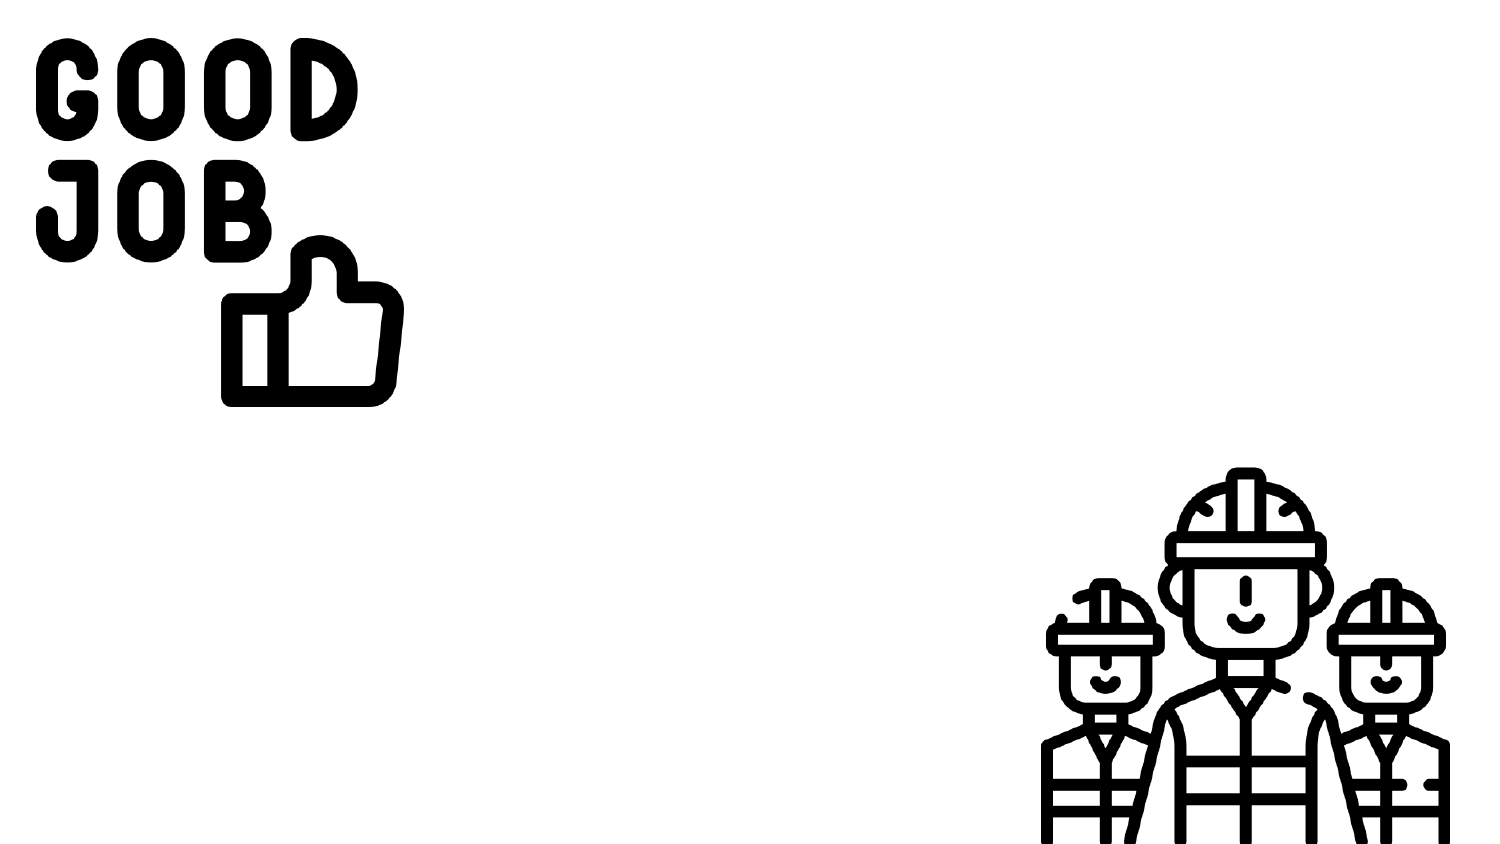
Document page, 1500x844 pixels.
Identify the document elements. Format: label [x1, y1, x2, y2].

picture [36, 38, 405, 407]
picture [1041, 453, 1450, 844]
